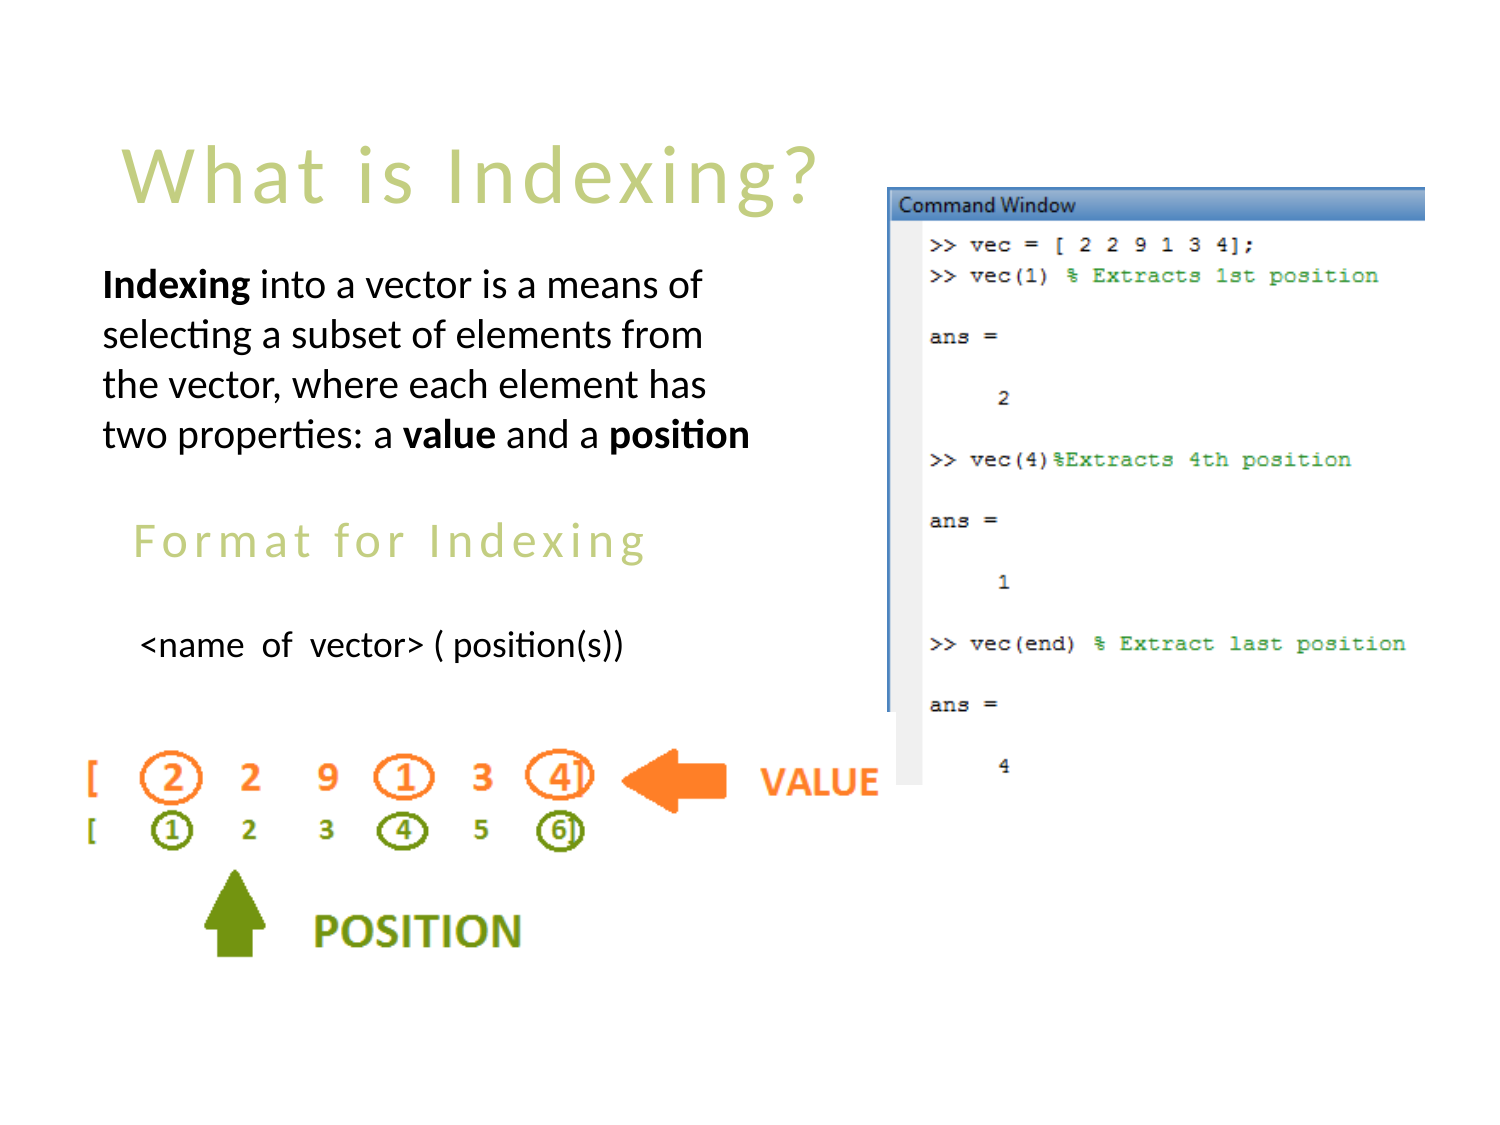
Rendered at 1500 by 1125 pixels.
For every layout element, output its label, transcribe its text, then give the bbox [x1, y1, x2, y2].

text_box Format for Indexing [118, 499, 660, 575]
picture [37, 187, 1426, 976]
text_box <name of vector> ( position(s)) [125, 612, 675, 673]
text_box What is Indexing? [107, 112, 836, 228]
text_box Indexing into a vector is a means of selecting a subset of elements from the vector, where each element has two properties: a value and a position [87, 249, 775, 465]
